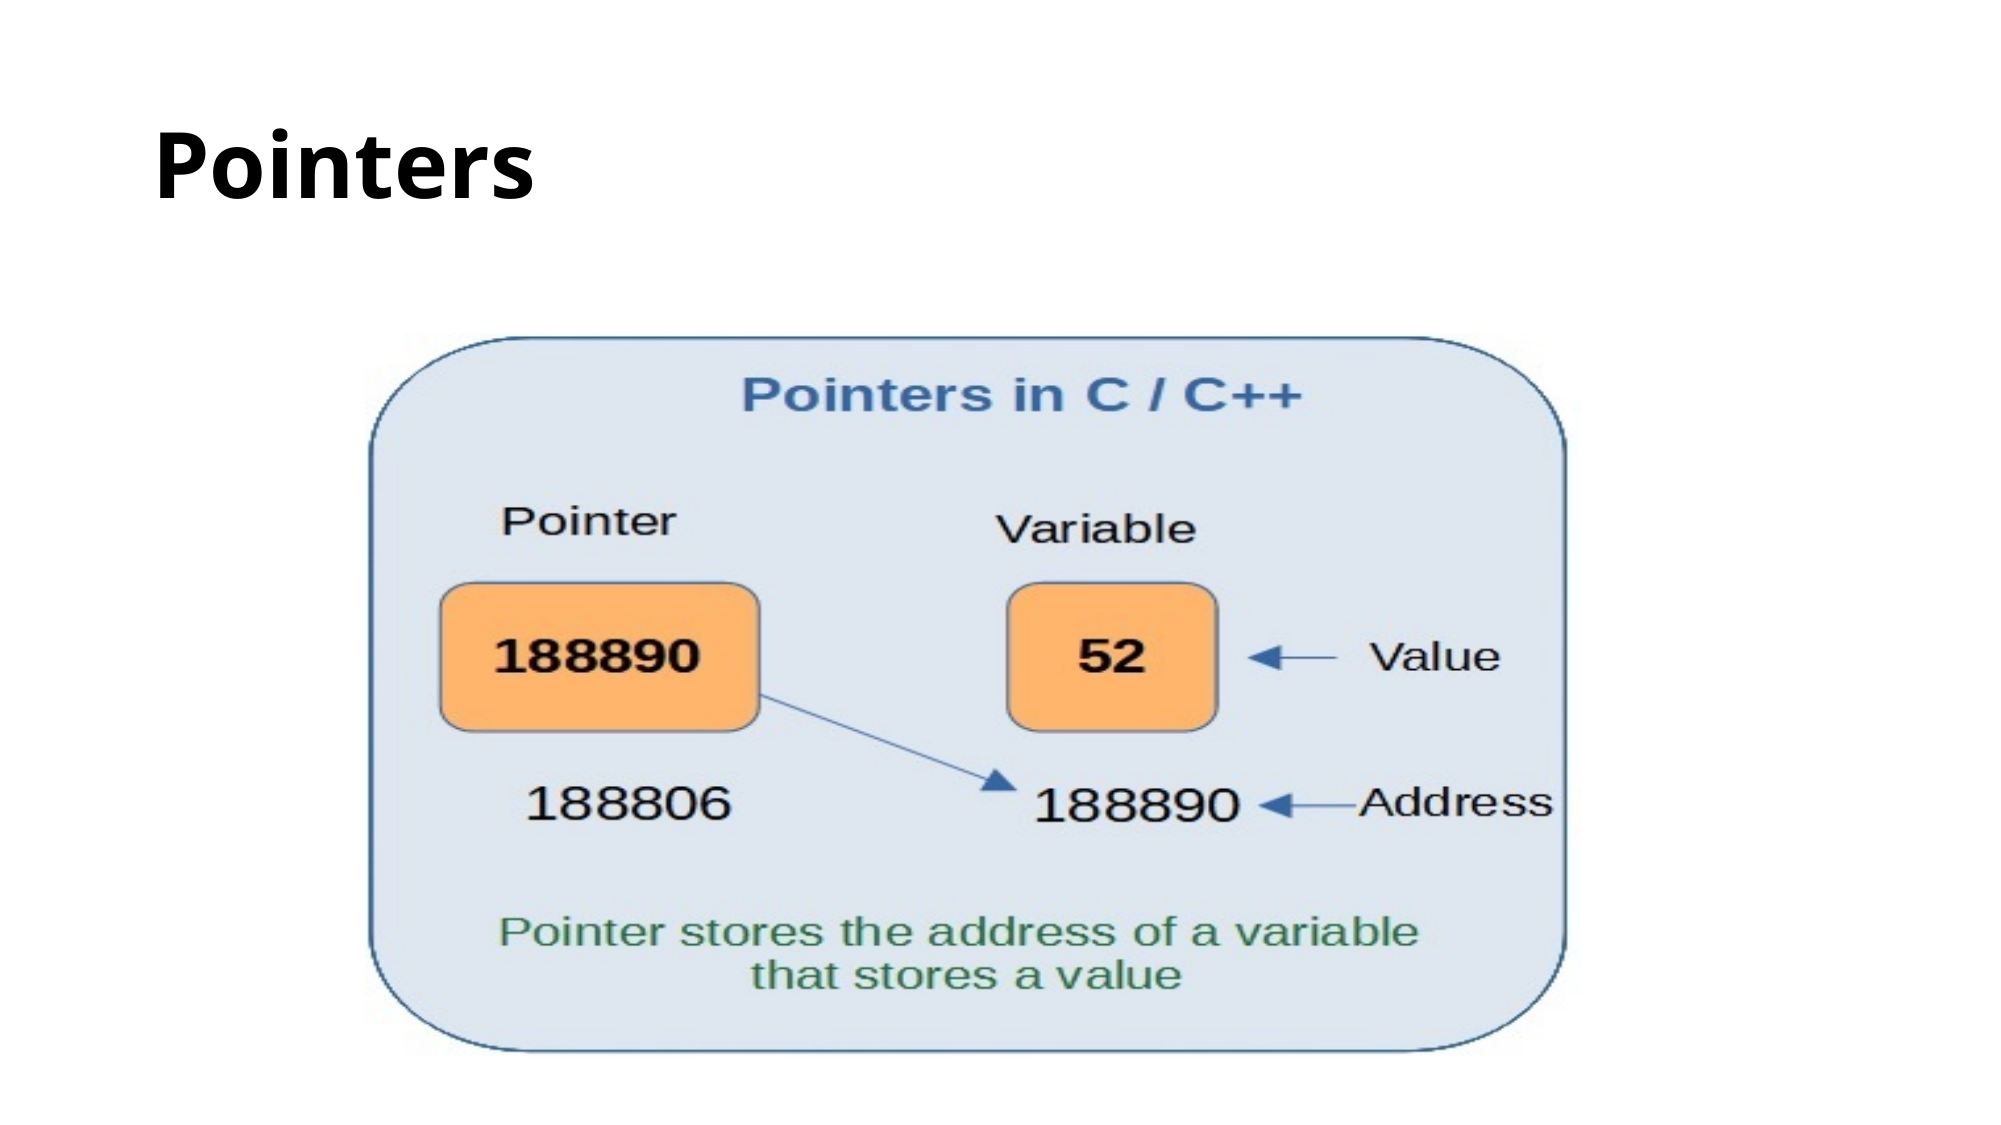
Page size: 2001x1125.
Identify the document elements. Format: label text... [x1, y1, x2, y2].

title Pointers [137, 59, 1863, 278]
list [364, 333, 1581, 1066]
